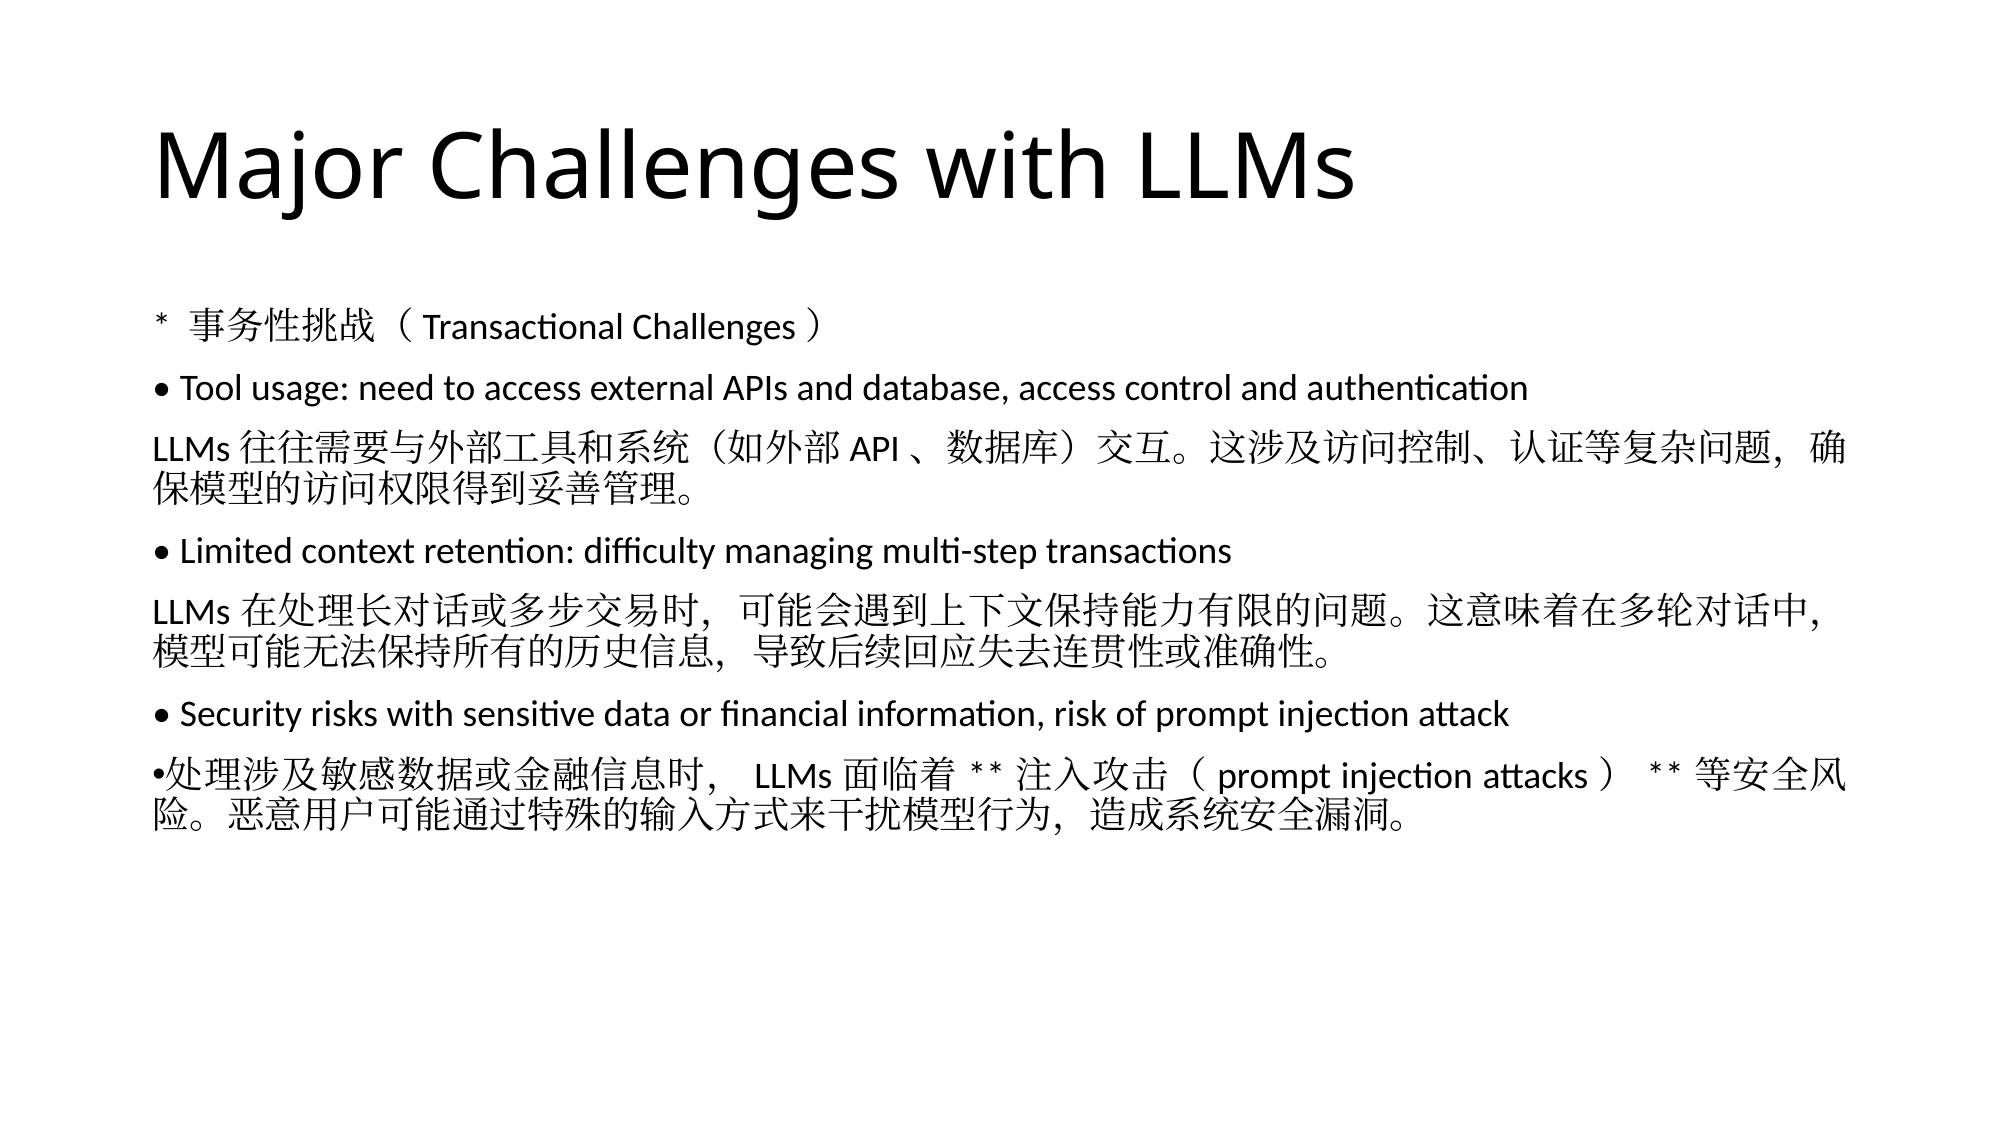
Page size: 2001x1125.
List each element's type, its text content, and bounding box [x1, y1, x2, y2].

title Major Challenges with LLMs [137, 59, 1863, 278]
list * 事务性挑战（Transactional Challenges） • Tool usage: need to access external APIs and database, access control and authentication LLMs往往需要与外部工具和系统（如外部API、数据库）交互。这涉及访问控制、认证等复杂问题，确保模型的访问权限得到妥善管理。 • Limited context retention: difficulty managing multi-step transactions LLMs在处理长对话或多步交易时，可能会遇到上下文保持能力有限的问题。这意味着在多轮对话中，模型可能无法保持所有的历史信息，导致后续回应失去连贯性或准确性。 • Security risks with sensitive data or financial information, risk of prompt injection attack 处理涉及敏感数据或金融信息时，LLMs面临着**注入攻击（prompt injection attacks）**等安全风险。恶意用户可能通过特殊的输入方式来干扰模型行为，造成系统安全漏洞。 [137, 299, 1863, 1014]
